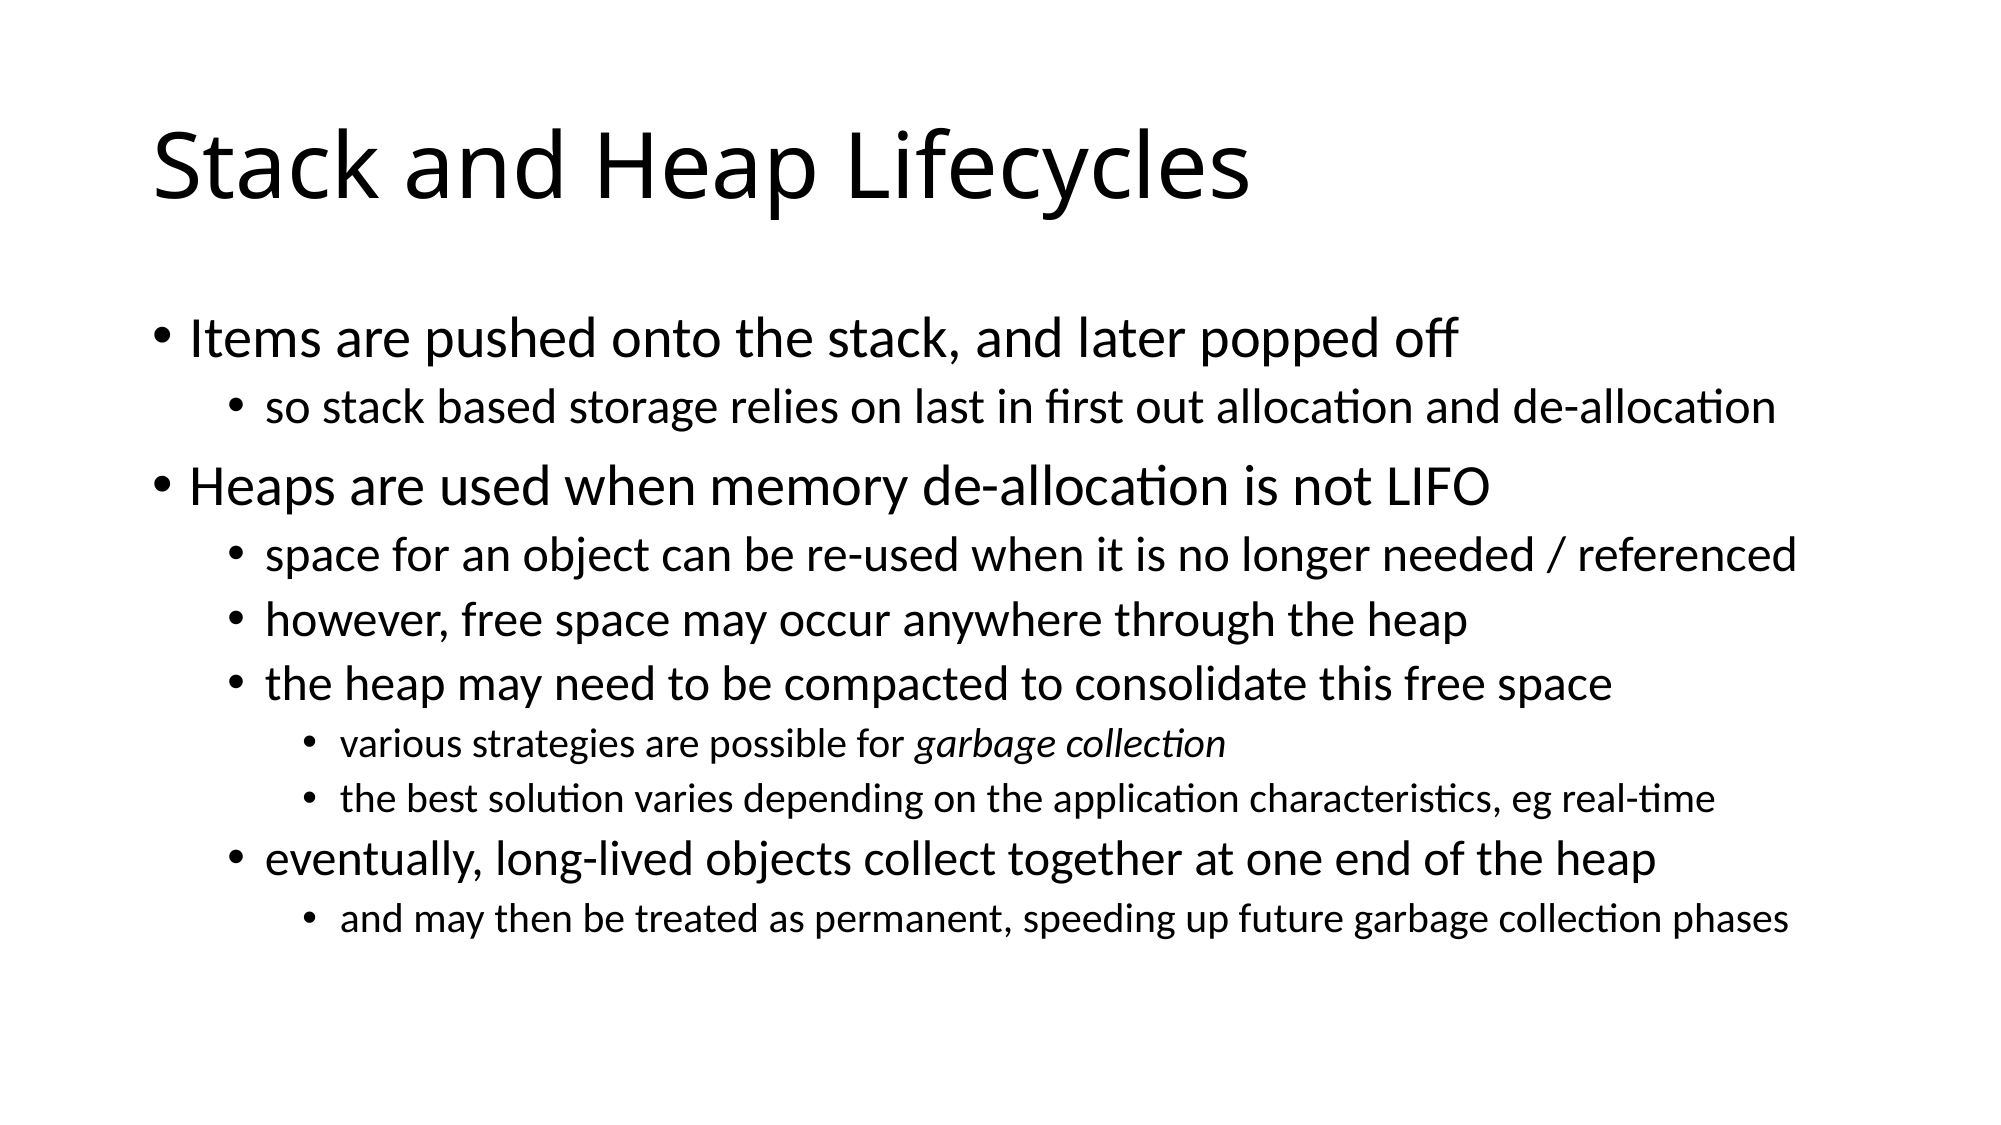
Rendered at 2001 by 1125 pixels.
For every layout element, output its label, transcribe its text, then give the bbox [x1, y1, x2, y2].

list Items are pushed onto the stack, and later popped off so stack based storage relies on last in first out allocation and de-allocation Heaps are used when memory de-allocation is not LIFO space for an object can be re-used when it is no longer needed / referenced however, free space may occur anywhere through the heap the heap may need to be compacted to consolidate this free space various strategies are possible for garbage collection the best solution varies depending on the application characteristics, eg real-time eventually, long-lived objects collect together at one end of the heap and may then be treated as permanent, speeding up future garbage collection phases [137, 299, 1863, 1014]
title Stack and Heap Lifecycles [137, 59, 1863, 278]
